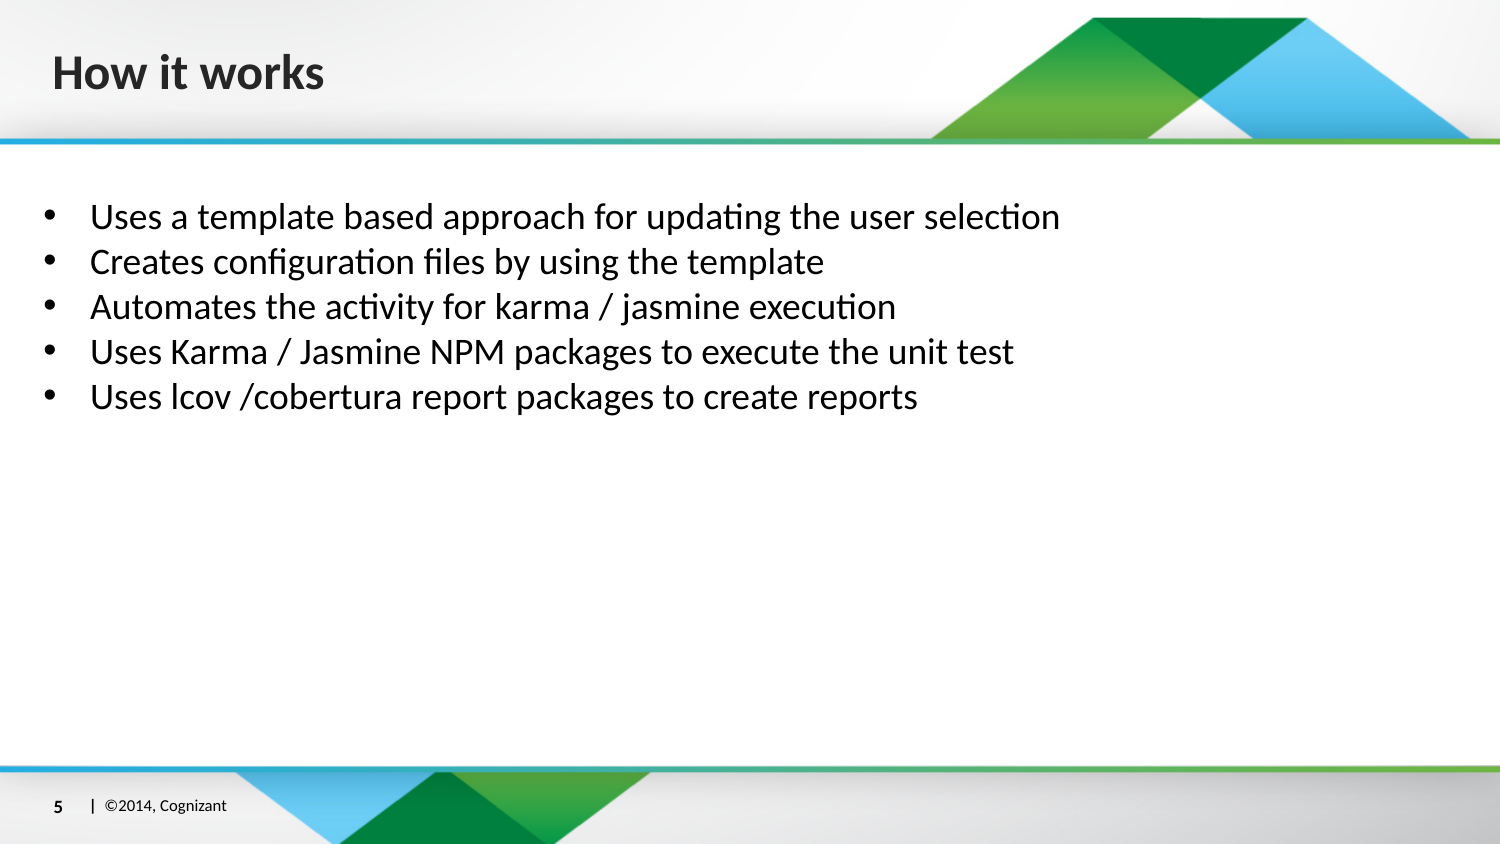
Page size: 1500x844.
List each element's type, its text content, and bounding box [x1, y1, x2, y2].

picture [0, 0, 1500, 844]
slide_number 5 [28, 783, 89, 829]
text_box Uses a template based approach for updating the user selection Creates configuration files by using the template Automates the activity for karma / jasmine execution Uses Karma / Jasmine NPM packages to execute the unit test Uses lcov /cobertura report packages to create reports [28, 184, 1438, 470]
title How it works [37, 0, 1250, 140]
